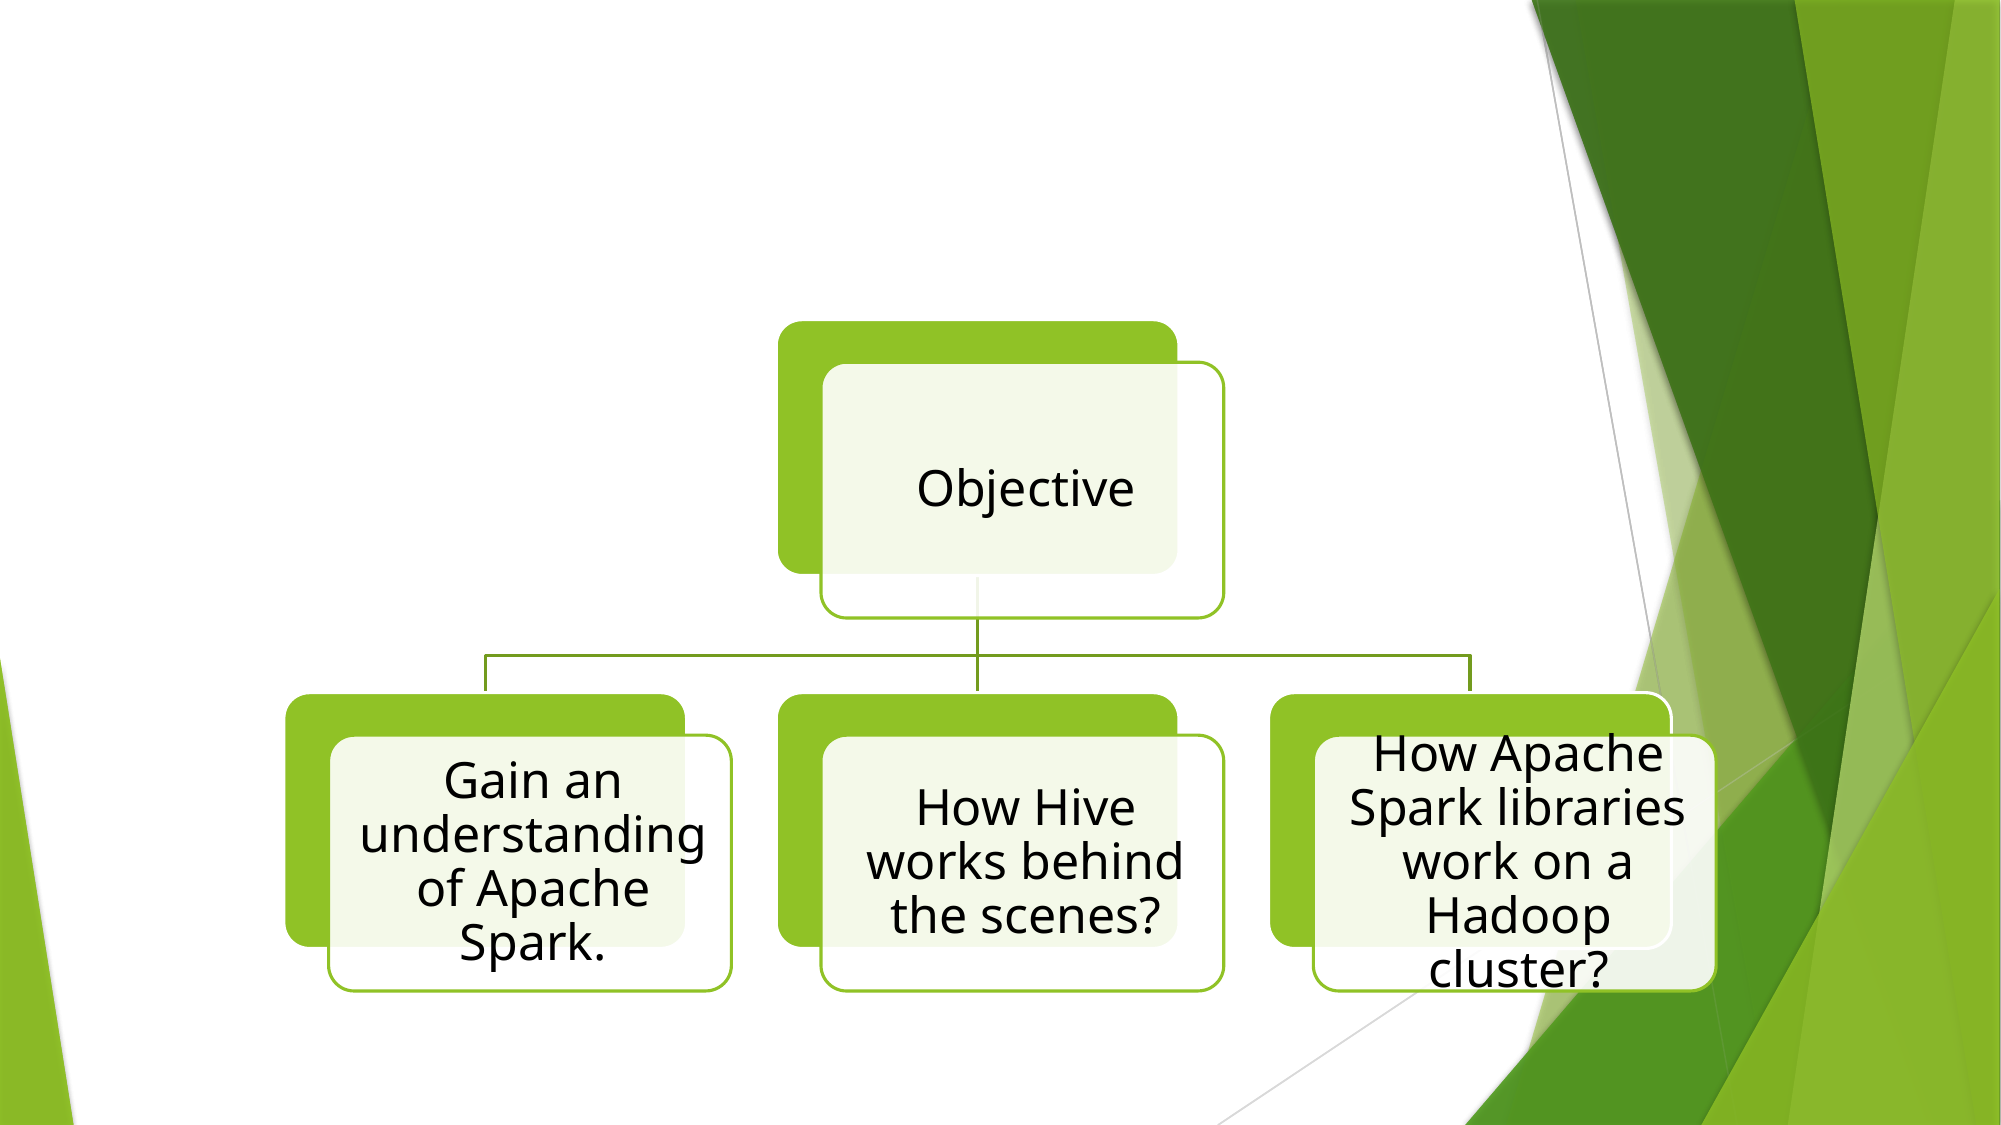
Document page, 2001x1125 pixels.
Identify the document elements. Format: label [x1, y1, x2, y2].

text_box [0, 0, 2000, 1125]
text_box [210, 319, 1790, 992]
